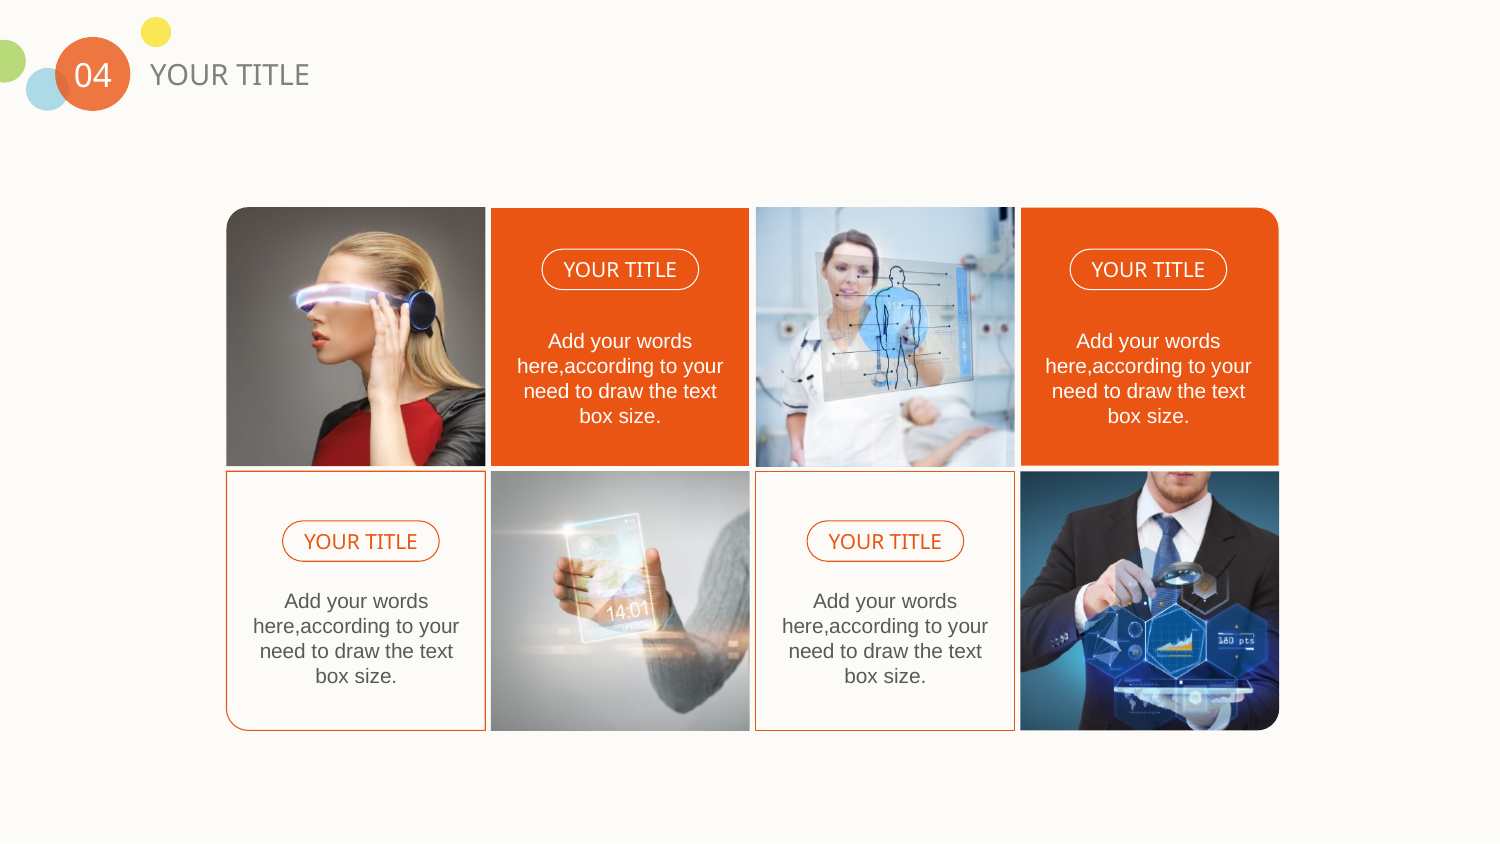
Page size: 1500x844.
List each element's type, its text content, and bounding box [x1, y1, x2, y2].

text_box [1020, 471, 1280, 731]
text_box Add your words here,according to your need to draw the text box size. [238, 579, 475, 695]
text_box [755, 207, 1015, 467]
text_box [25, 67, 66, 111]
text_box [55, 36, 131, 111]
text_box [226, 207, 486, 467]
text_box [490, 471, 750, 731]
text_box YOUR TITLE [1068, 247, 1229, 292]
text_box 04 [65, 53, 121, 94]
text_box YOUR TITLE [539, 247, 701, 292]
text_box [490, 207, 750, 467]
text_box [226, 471, 486, 731]
text_box Add your words here,according to your need to draw the text box size. [502, 320, 739, 435]
text_box Add your words here,according to your need to draw the text box size. [1030, 320, 1267, 435]
text_box YOUR TITLE [804, 518, 966, 564]
text_box YOUR TITLE [280, 518, 442, 564]
text_box Add your words here,according to your need to draw the text box size. [767, 579, 1004, 695]
text_box [0, 39, 26, 83]
text_box YOUR TITLE [150, 56, 606, 92]
text_box [1018, 205, 1282, 469]
text_box [140, 17, 172, 48]
text_box [754, 469, 1017, 732]
